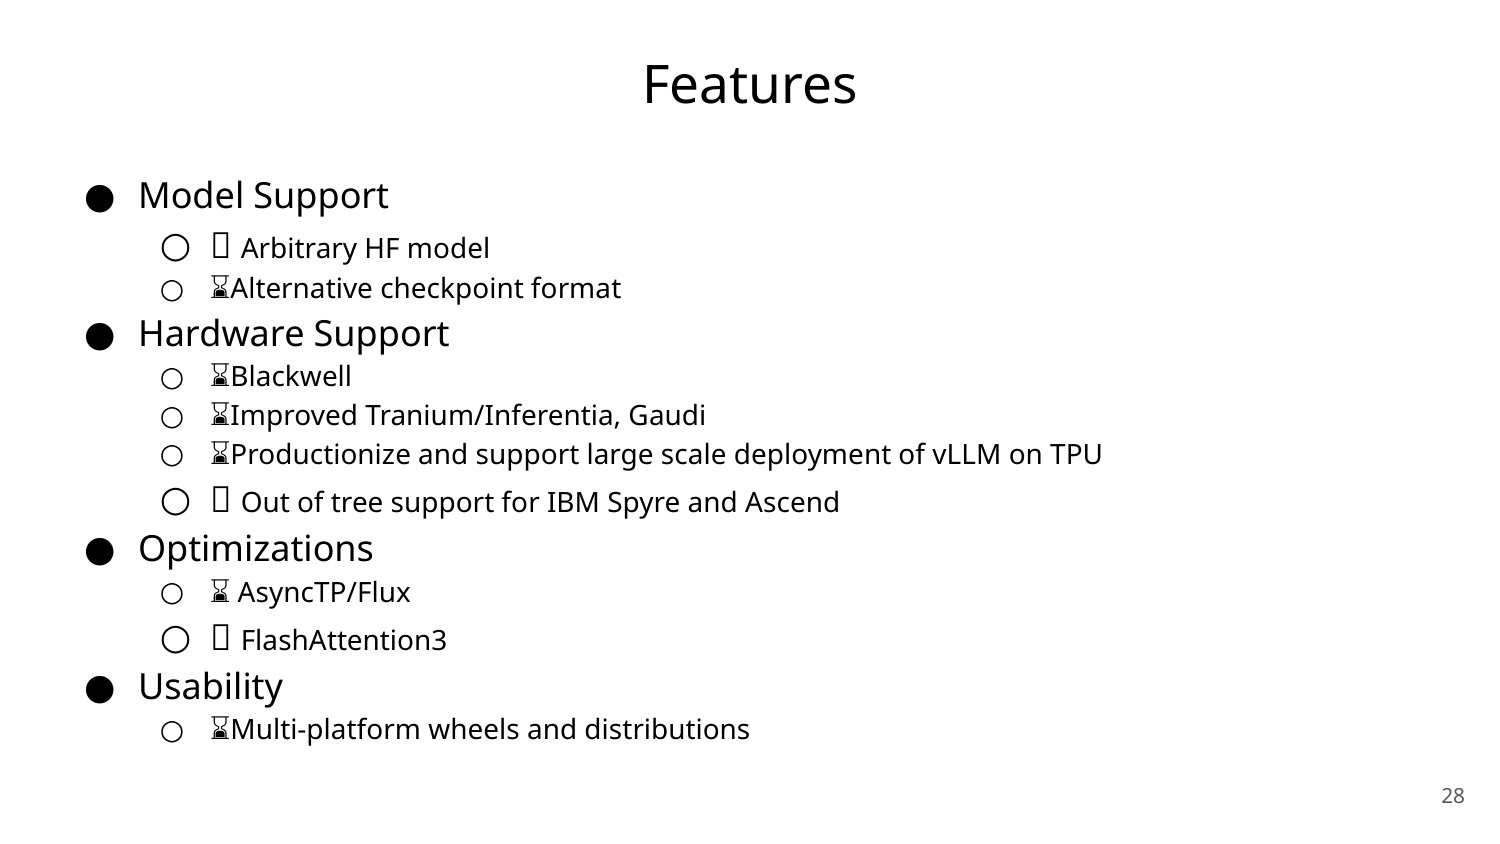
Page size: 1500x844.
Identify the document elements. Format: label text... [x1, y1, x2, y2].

title Features [51, 35, 1449, 130]
list Model Support ✅ Arbitrary HF model ⌛Alternative checkpoint format Hardware Support ⌛Blackwell ⌛Improved Tranium/Inferentia, Gaudi ⌛Productionize and support large scale deployment of vLLM on TPU ✅ Out of tree support for IBM Spyre and Ascend Optimizations ⌛ AsyncTP/Flux ✅ FlashAttention3 Usability ⌛Multi-platform wheels and distributions [51, 151, 1449, 765]
slide_number ‹#› [1389, 764, 1480, 830]
